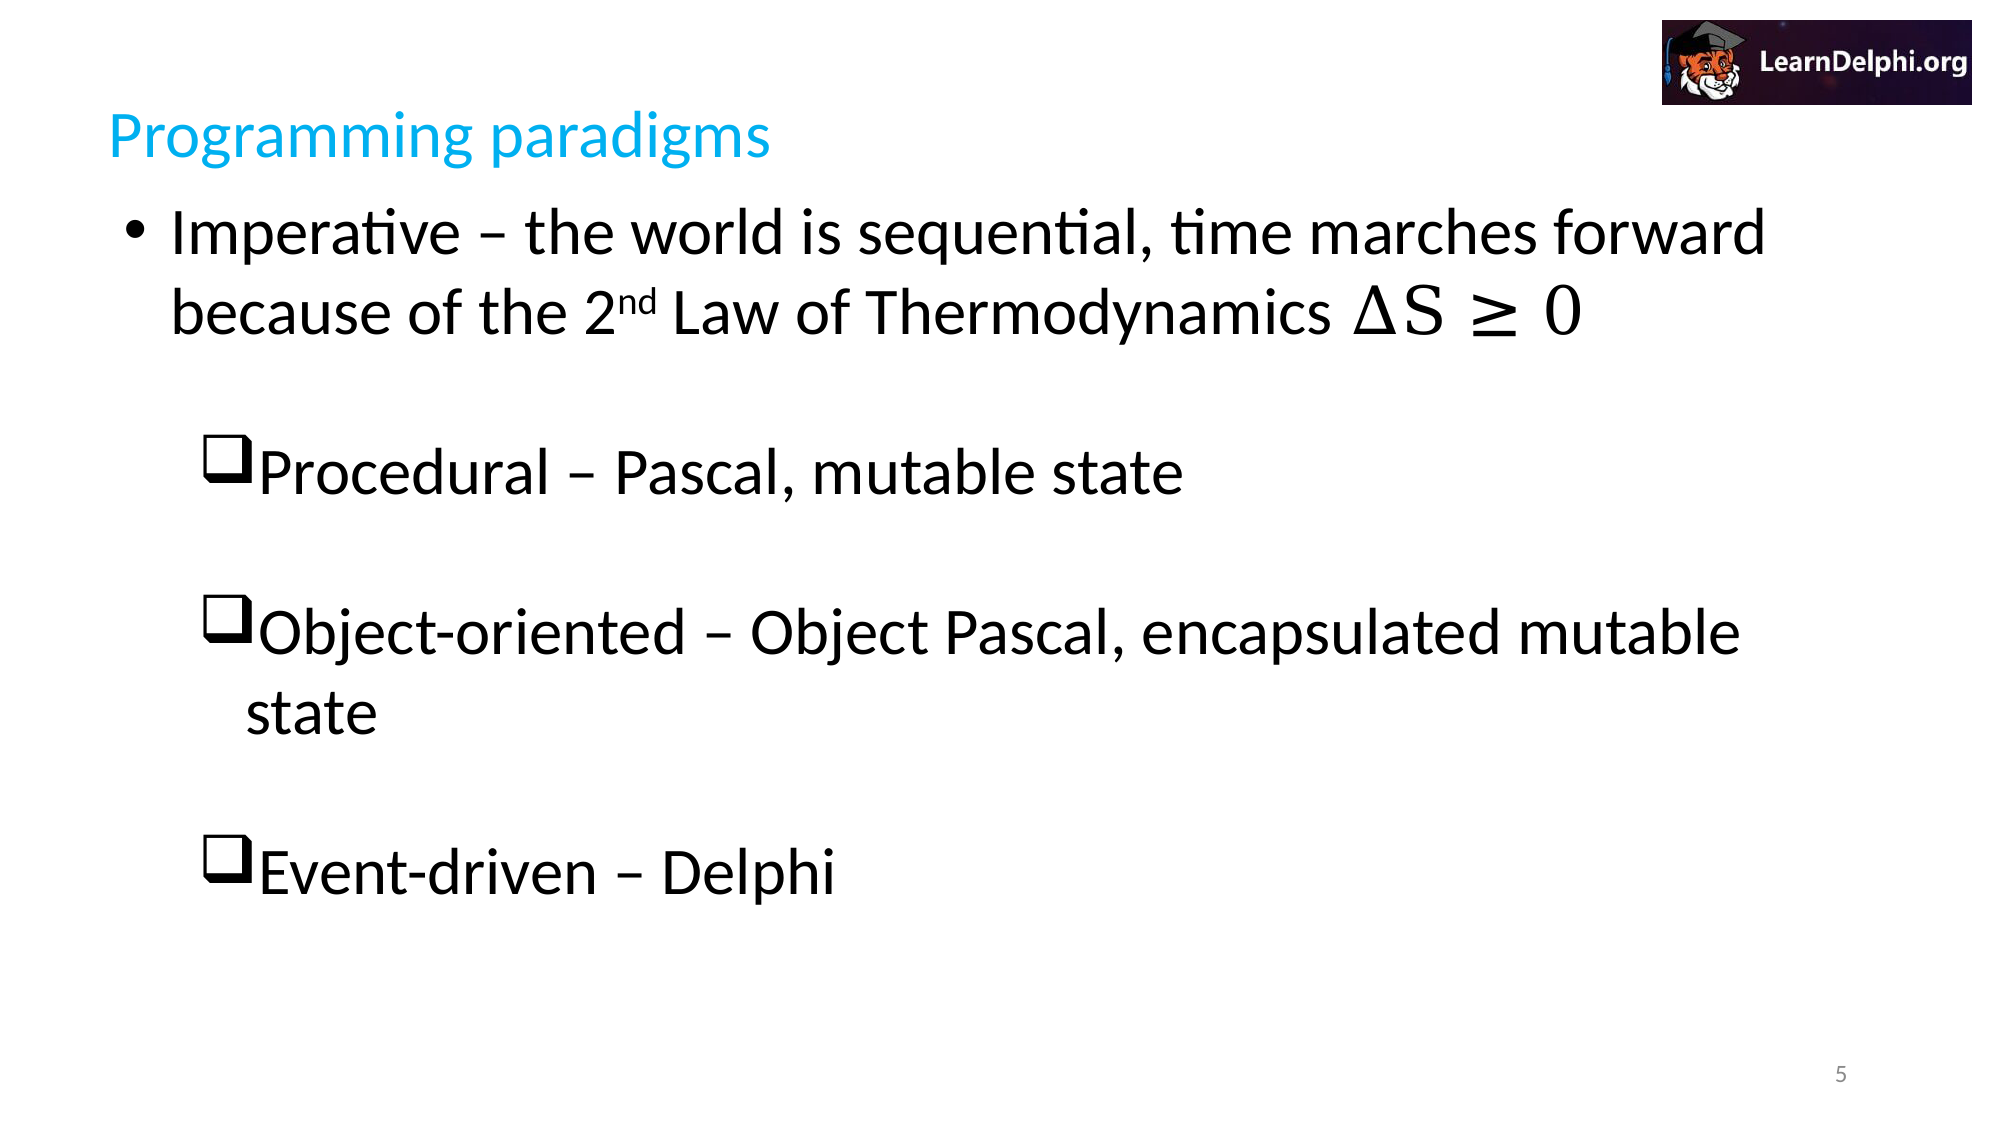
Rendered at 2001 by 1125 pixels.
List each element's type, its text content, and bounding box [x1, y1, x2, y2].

text_box Programming paradigms [94, 83, 1886, 179]
slide_number 5 [1412, 1042, 1863, 1103]
picture [1662, 20, 1972, 105]
text_box Imperative – the world is sequential, time marches forward because of the 2nd Law of Thermodynamics ΔS ≥ 0 Procedural – Pascal, mutable state Object-oriented – Object Pascal, encapsulated mutable state Event-driven – Delphi [108, 180, 1905, 916]
